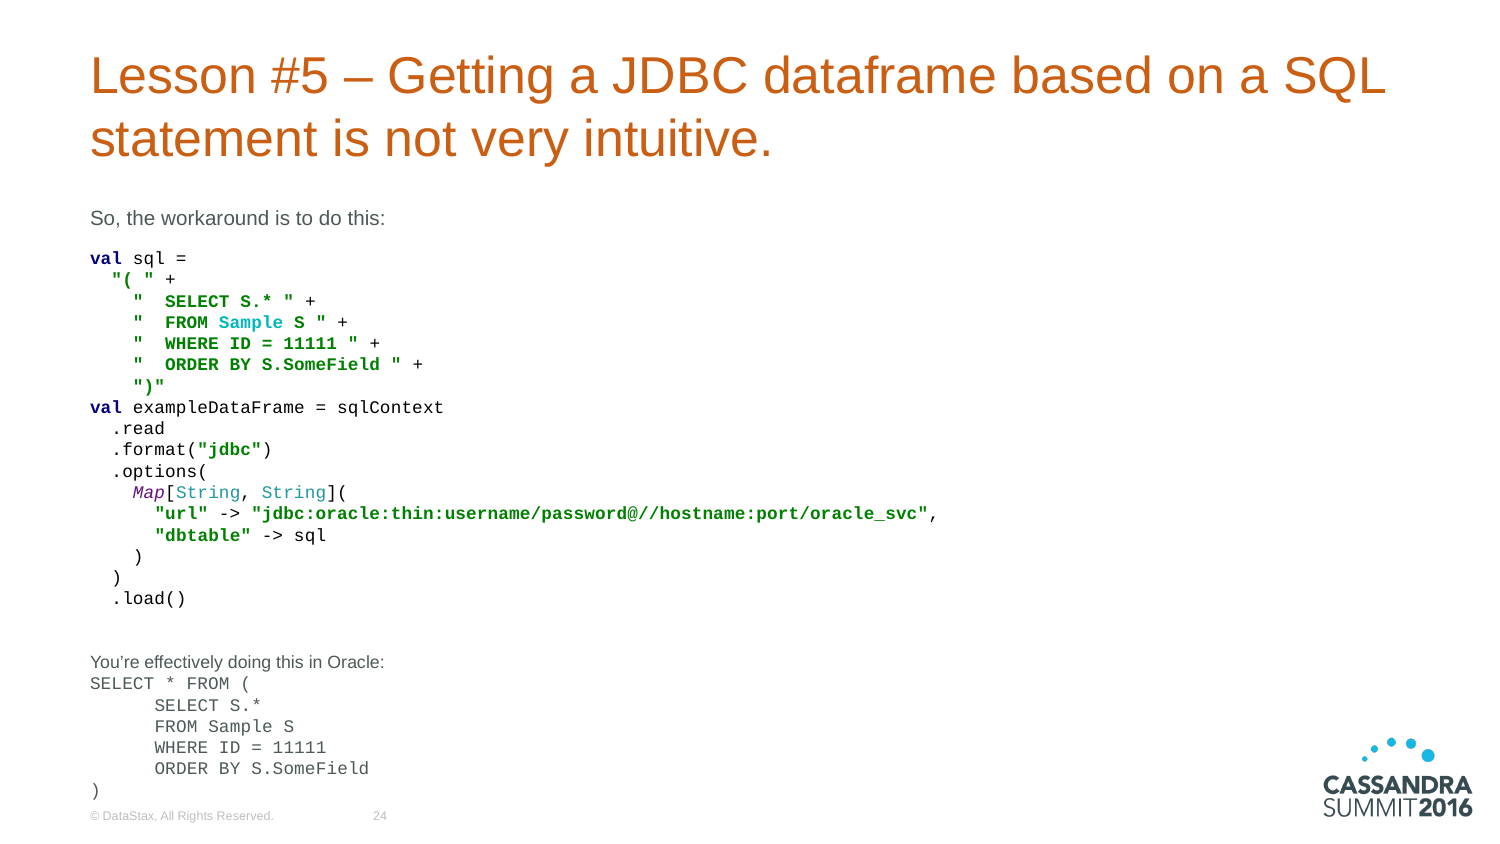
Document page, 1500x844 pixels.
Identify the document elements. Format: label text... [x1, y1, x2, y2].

slide_number 24 [346, 793, 414, 839]
title Lesson #5 – Getting a JDBC dataframe based on a SQL statement is not very intuitive. [75, 33, 1488, 175]
footer © DataStax, All Rights Reserved. [75, 793, 337, 839]
picture [1320, 734, 1475, 819]
list So, the workaround is to do this: val sql = "( " + " SELECT S.* " + " FROM Sample S " + " WHERE ID = 11111 " + " ORDER BY S.SomeField " + ")" val exampleDataFrame = sqlContext .read .format("jdbc") .options( Map[String, String]( "url" -> "jdbc:oracle:thin:username/password@//hostname:port/oracle_svc", "dbtable" -> sql ) ) .load() You’re effectively doing this in Oracle: SELECT * FROM ( SELECT S.* FROM Sample S WHERE ID = 11111 ORDER BY S.SomeField ) [75, 196, 1425, 810]
